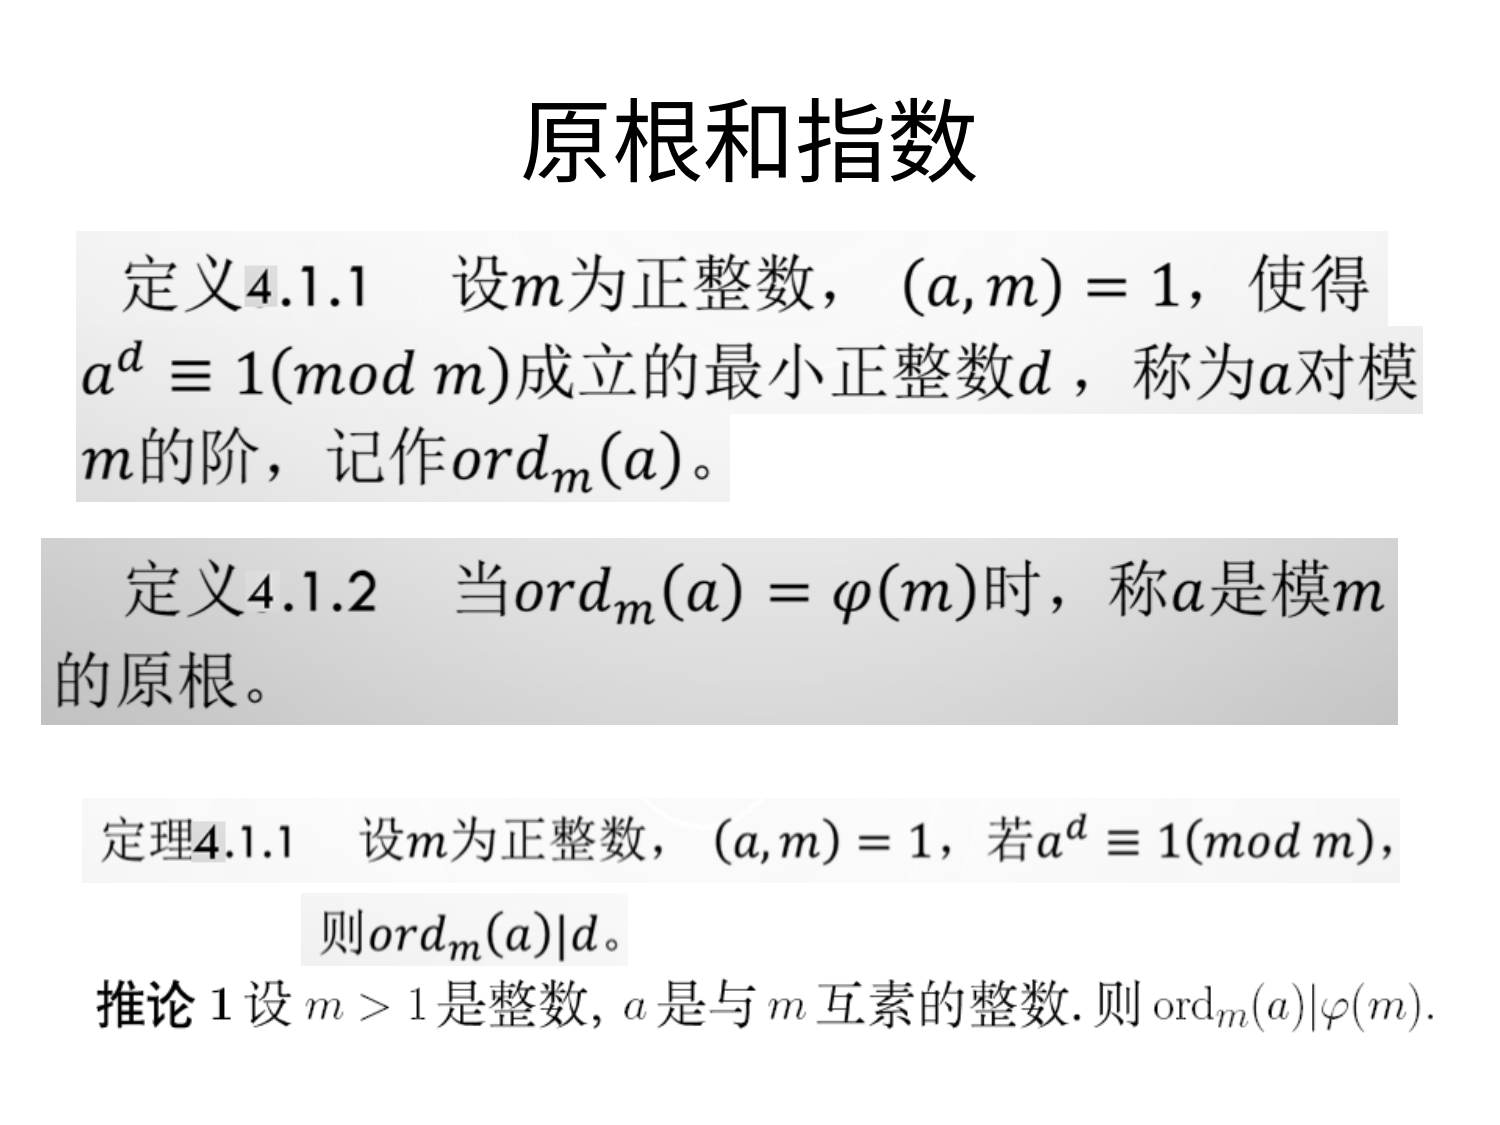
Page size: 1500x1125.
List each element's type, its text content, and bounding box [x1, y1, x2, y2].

picture [300, 893, 628, 966]
picture [82, 798, 1400, 884]
picture [76, 231, 1423, 502]
picture [84, 975, 1448, 1042]
picture [40, 538, 1398, 726]
title 原根和指数 [75, 45, 1425, 233]
